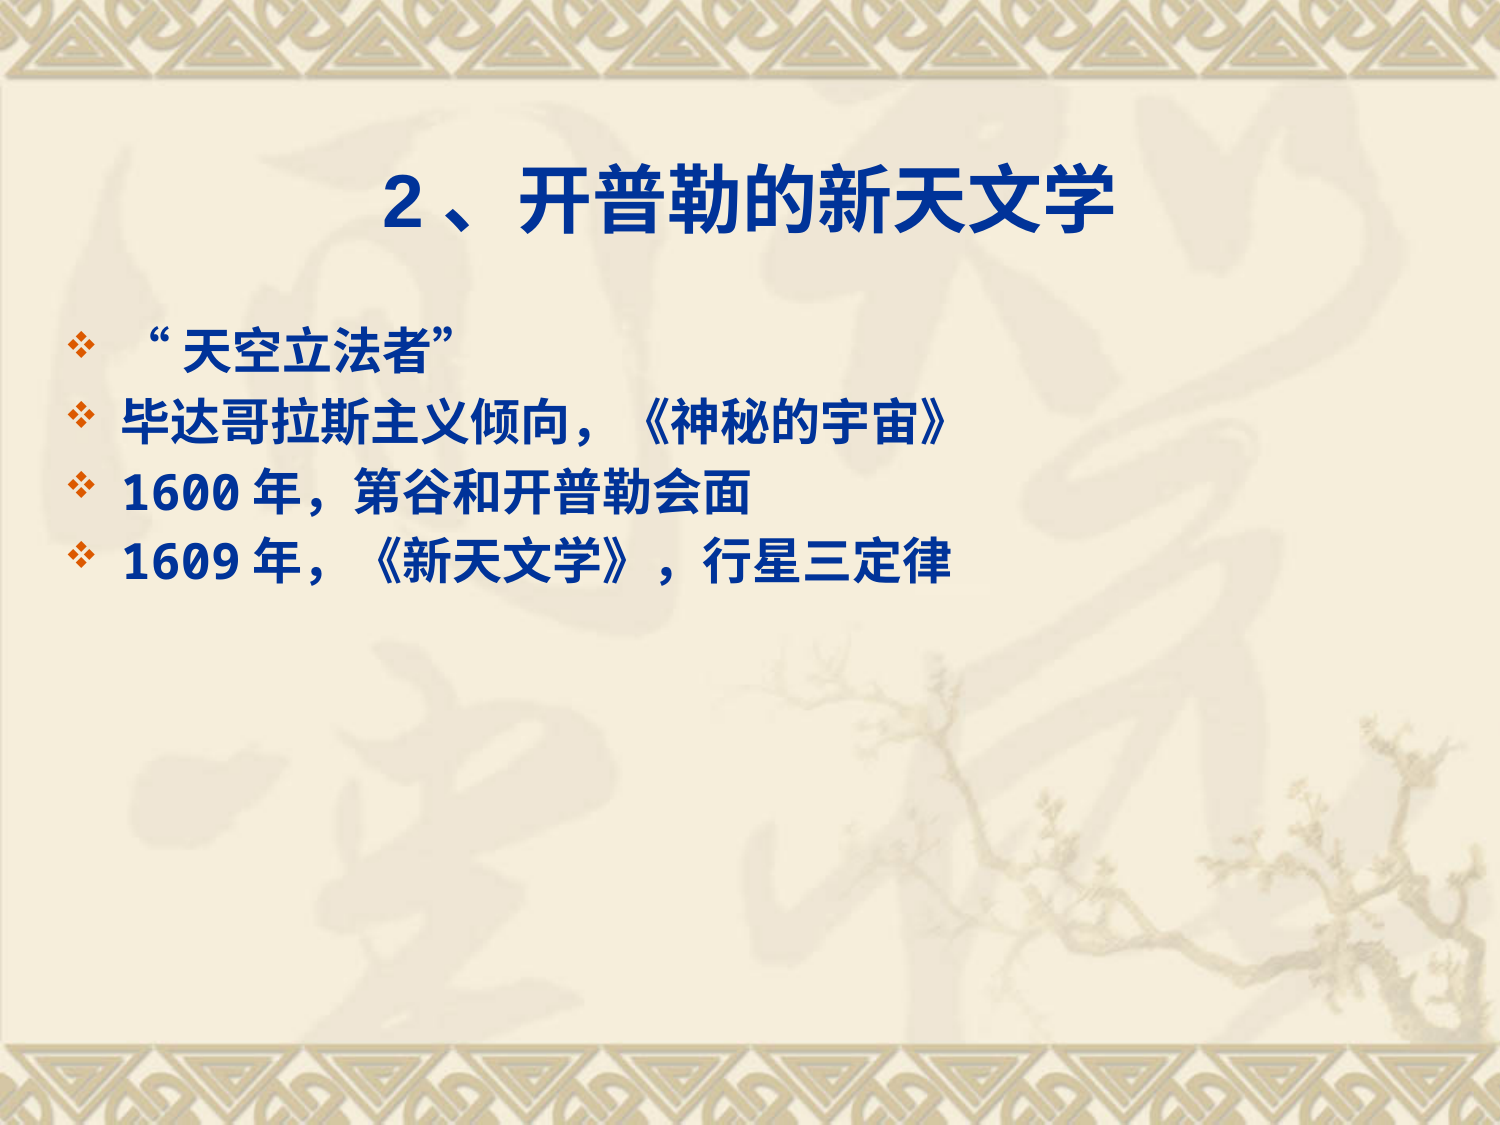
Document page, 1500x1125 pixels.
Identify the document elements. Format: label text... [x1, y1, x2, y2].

title 2、开普勒的新天文学 [53, 103, 1447, 291]
picture [0, 0, 1500, 1125]
list “天空立法者” 毕达哥拉斯主义倾向，《神秘的宇宙》 1600年，第谷和开普勒会面 1609年，《新天文学》，行星三定律 [49, 312, 1451, 1001]
